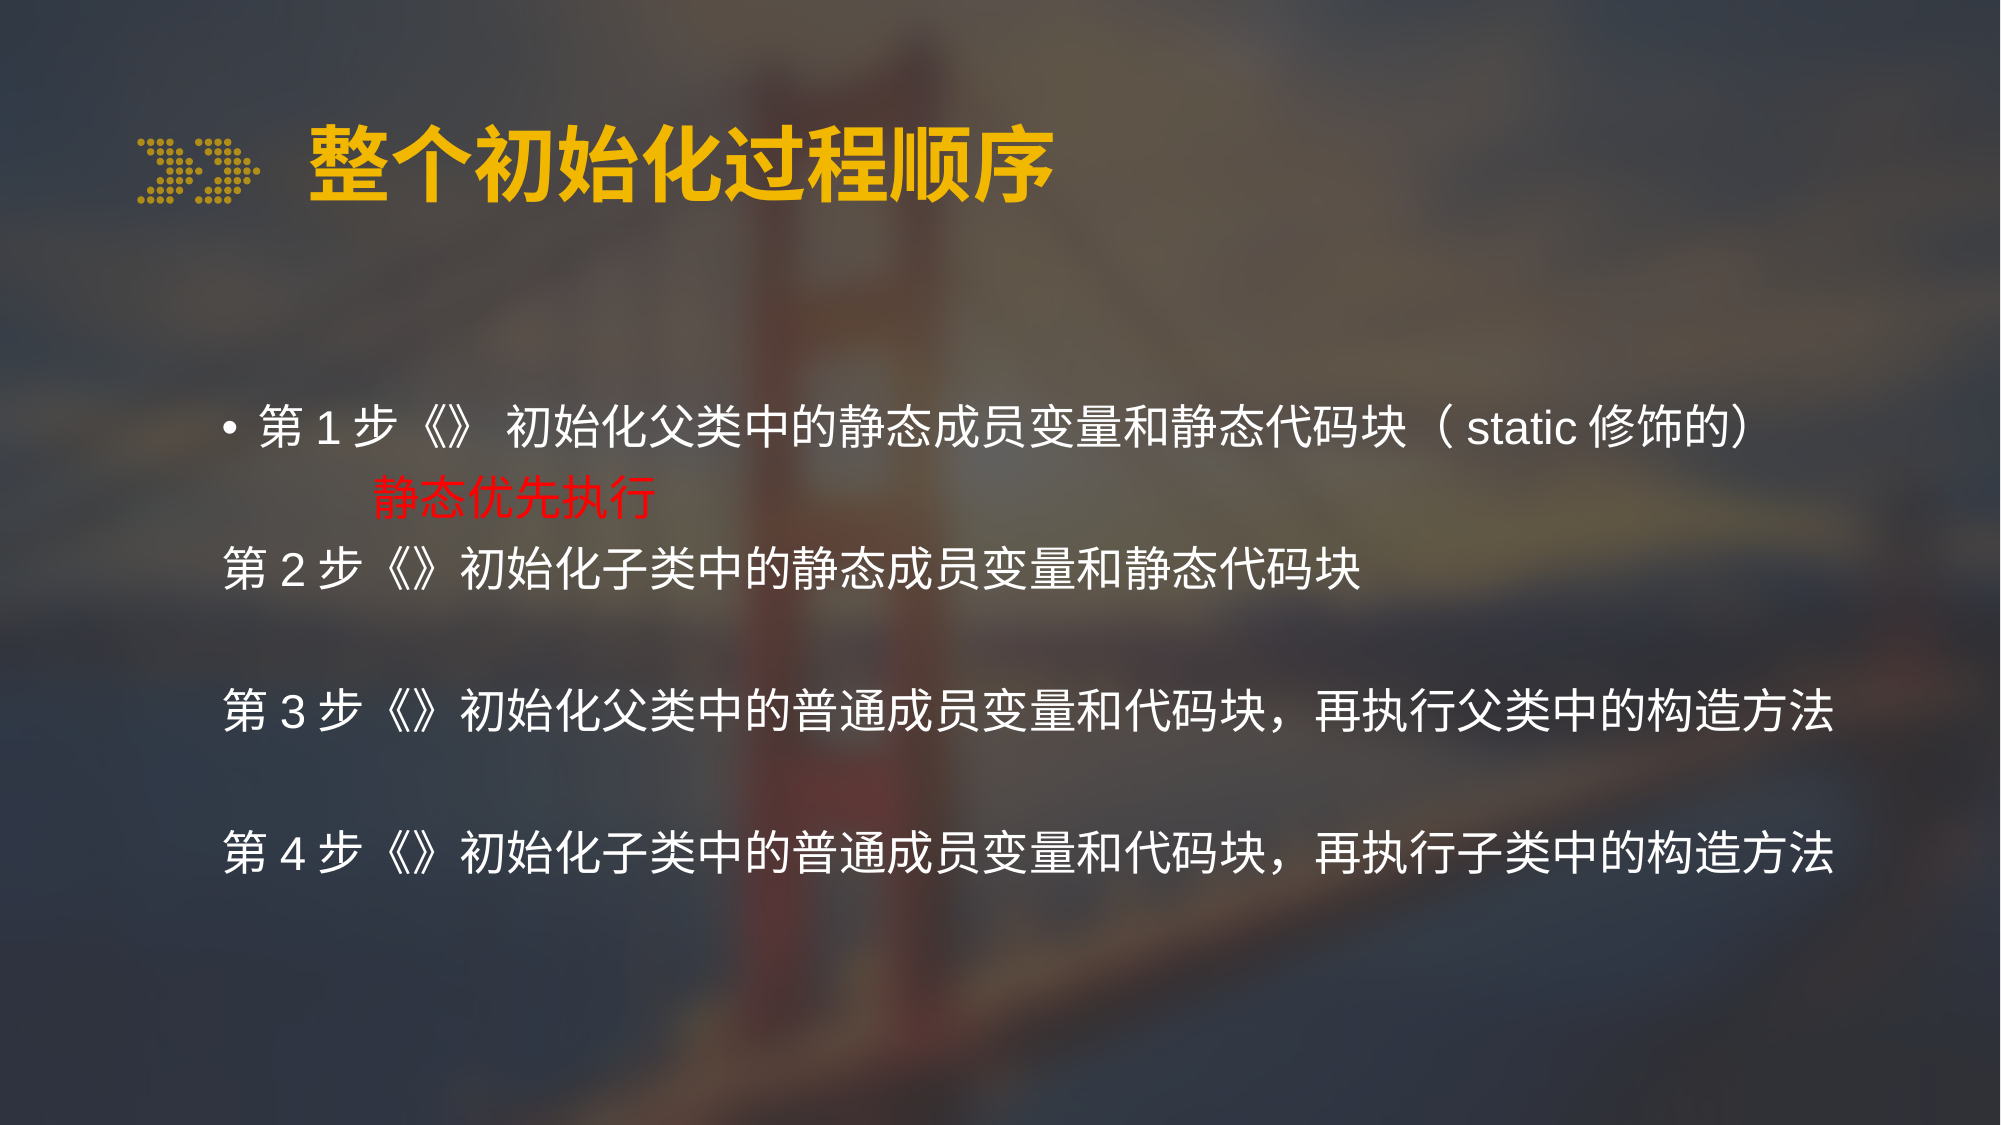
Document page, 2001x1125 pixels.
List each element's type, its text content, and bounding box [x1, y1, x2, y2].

list 第1步《》 初始化父类中的静态成员变量和静态代码块（static修饰的） 静态优先执行 第2步《》初始化子类中的静态成员变量和静态代码块 第3步《》初始化父类中的普通成员变量和代码块，再执行父类中的构造方法 第4步《》初始化子类中的普通成员变量和代码块，再执行子类中的构造方法 [206, 319, 1863, 1014]
picture [0, 0, 2001, 1125]
title 整个初始化过程顺序 [292, 59, 1863, 278]
